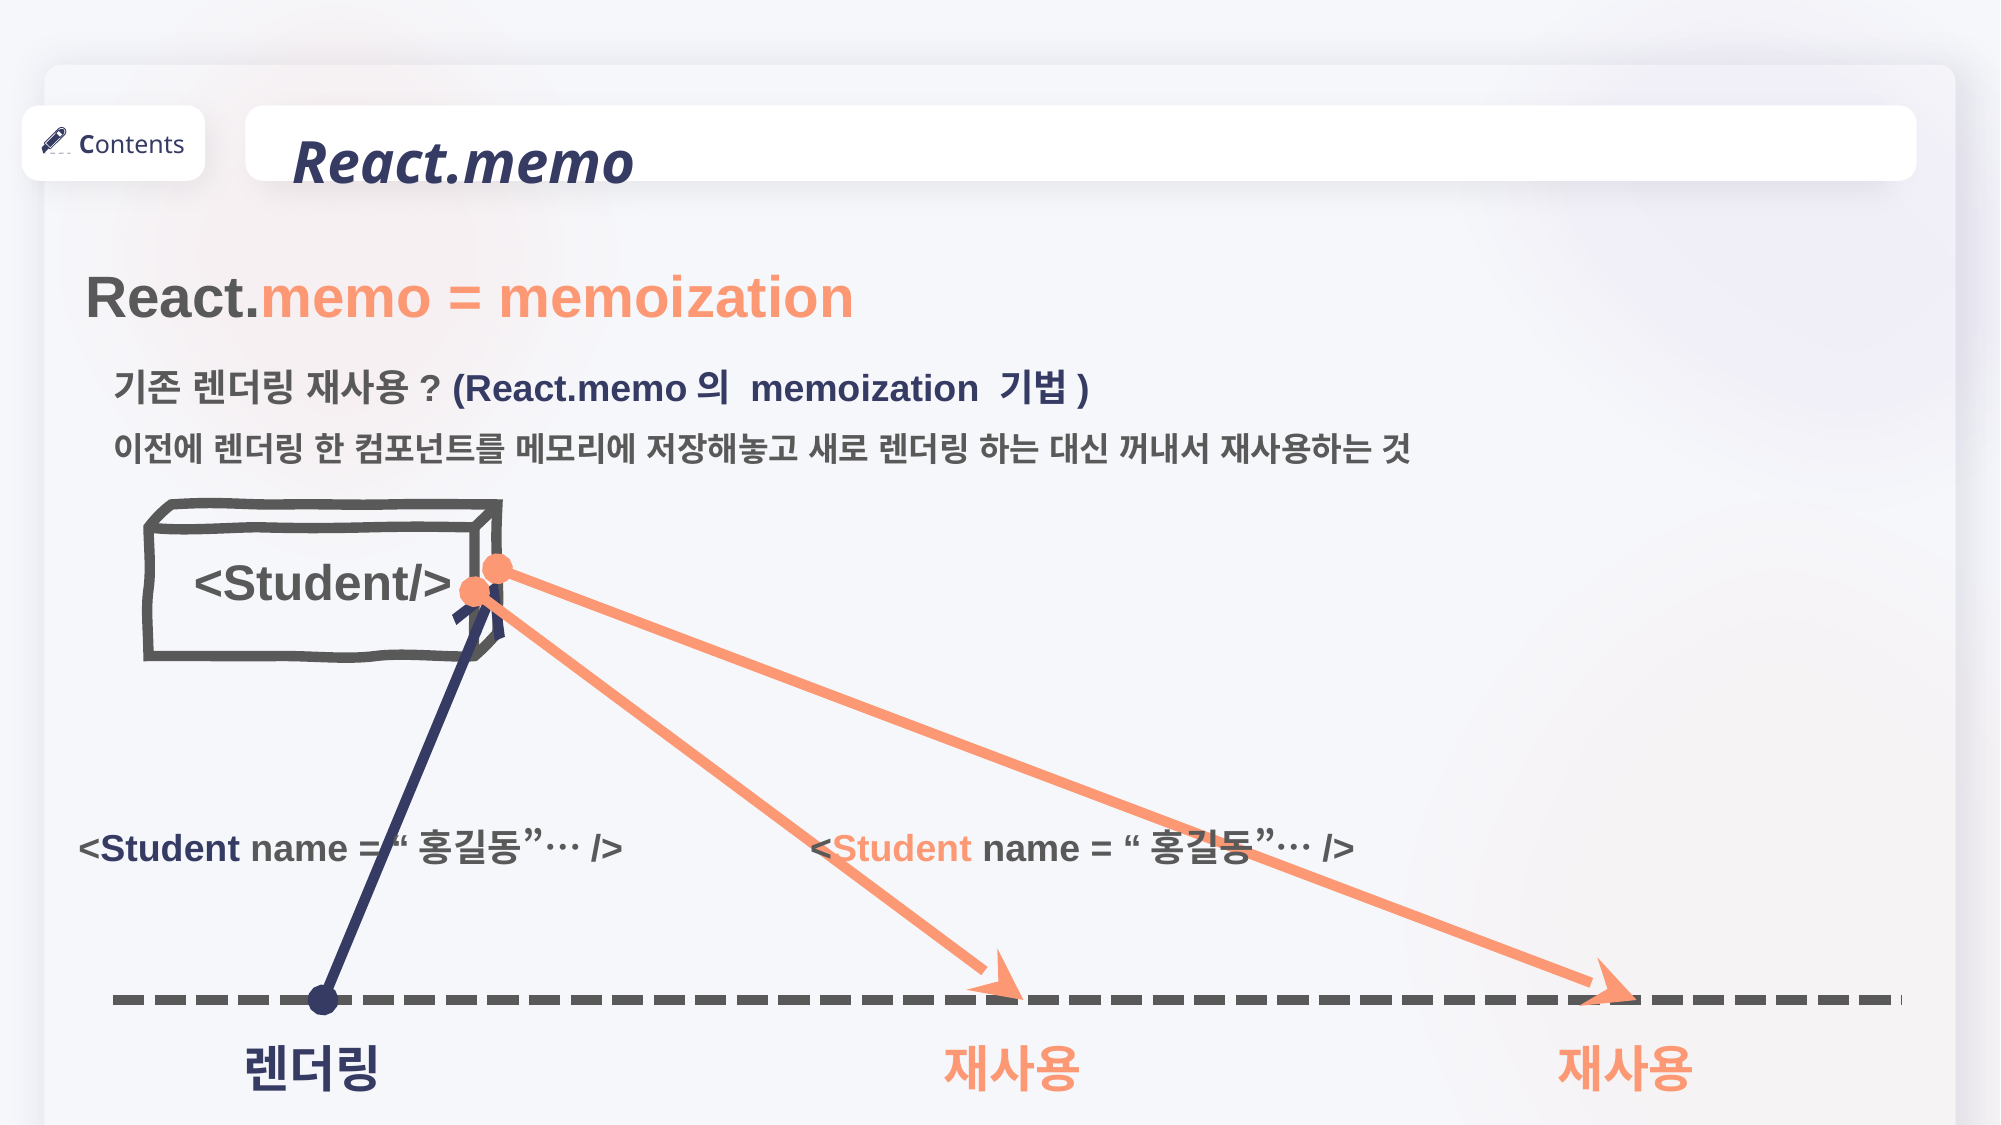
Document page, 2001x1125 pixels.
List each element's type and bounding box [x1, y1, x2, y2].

text_box [0, 0, 2000, 1125]
text_box [63, 504, 1902, 1095]
